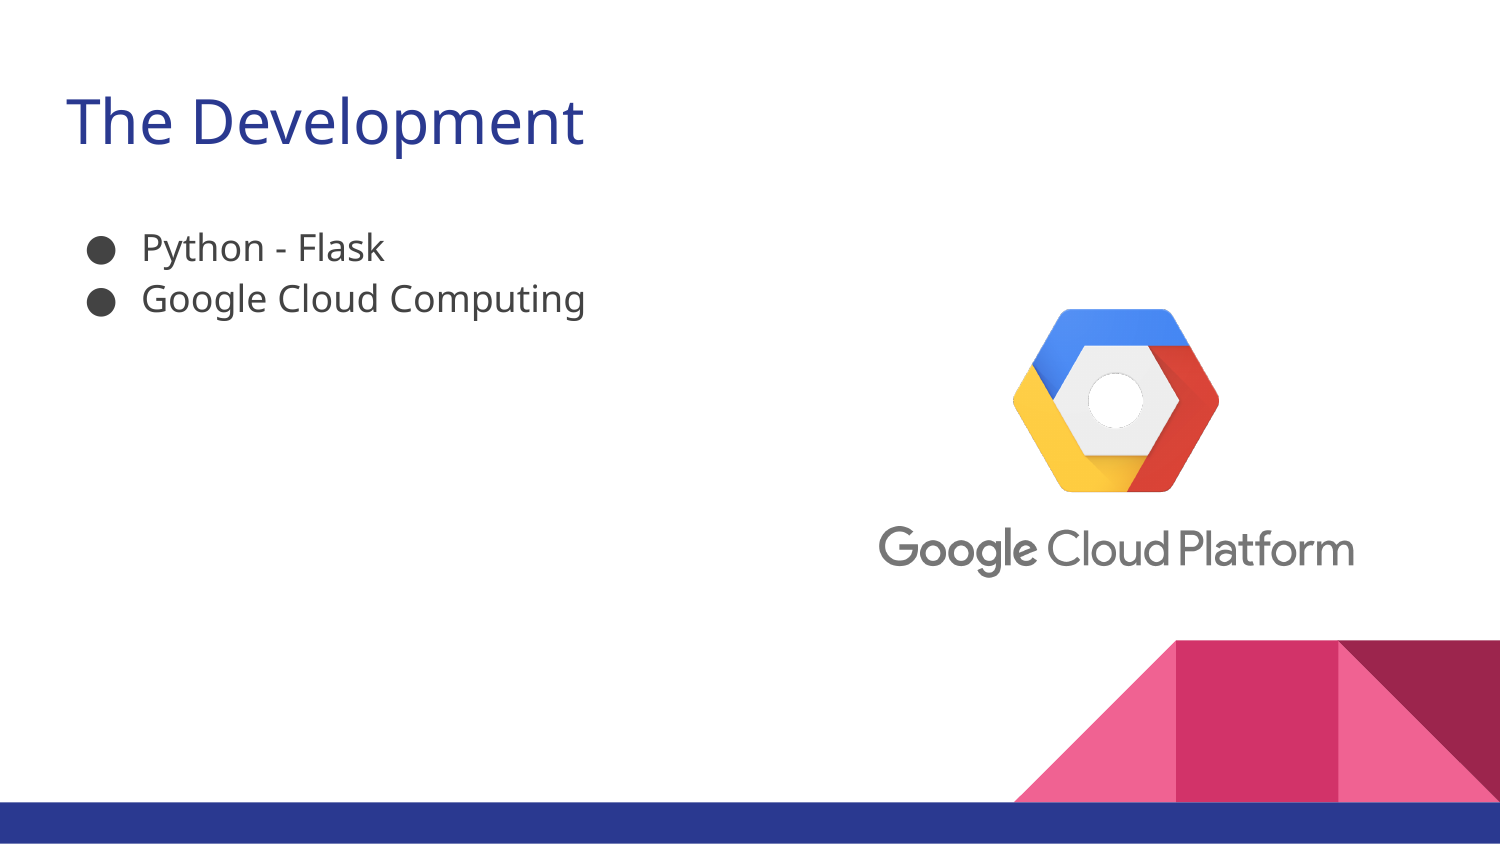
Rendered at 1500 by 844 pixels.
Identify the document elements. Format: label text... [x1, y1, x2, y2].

picture [830, 260, 1402, 614]
list Python - Flask Google Cloud Computing [51, 201, 1449, 750]
title The Development [51, 67, 1449, 167]
